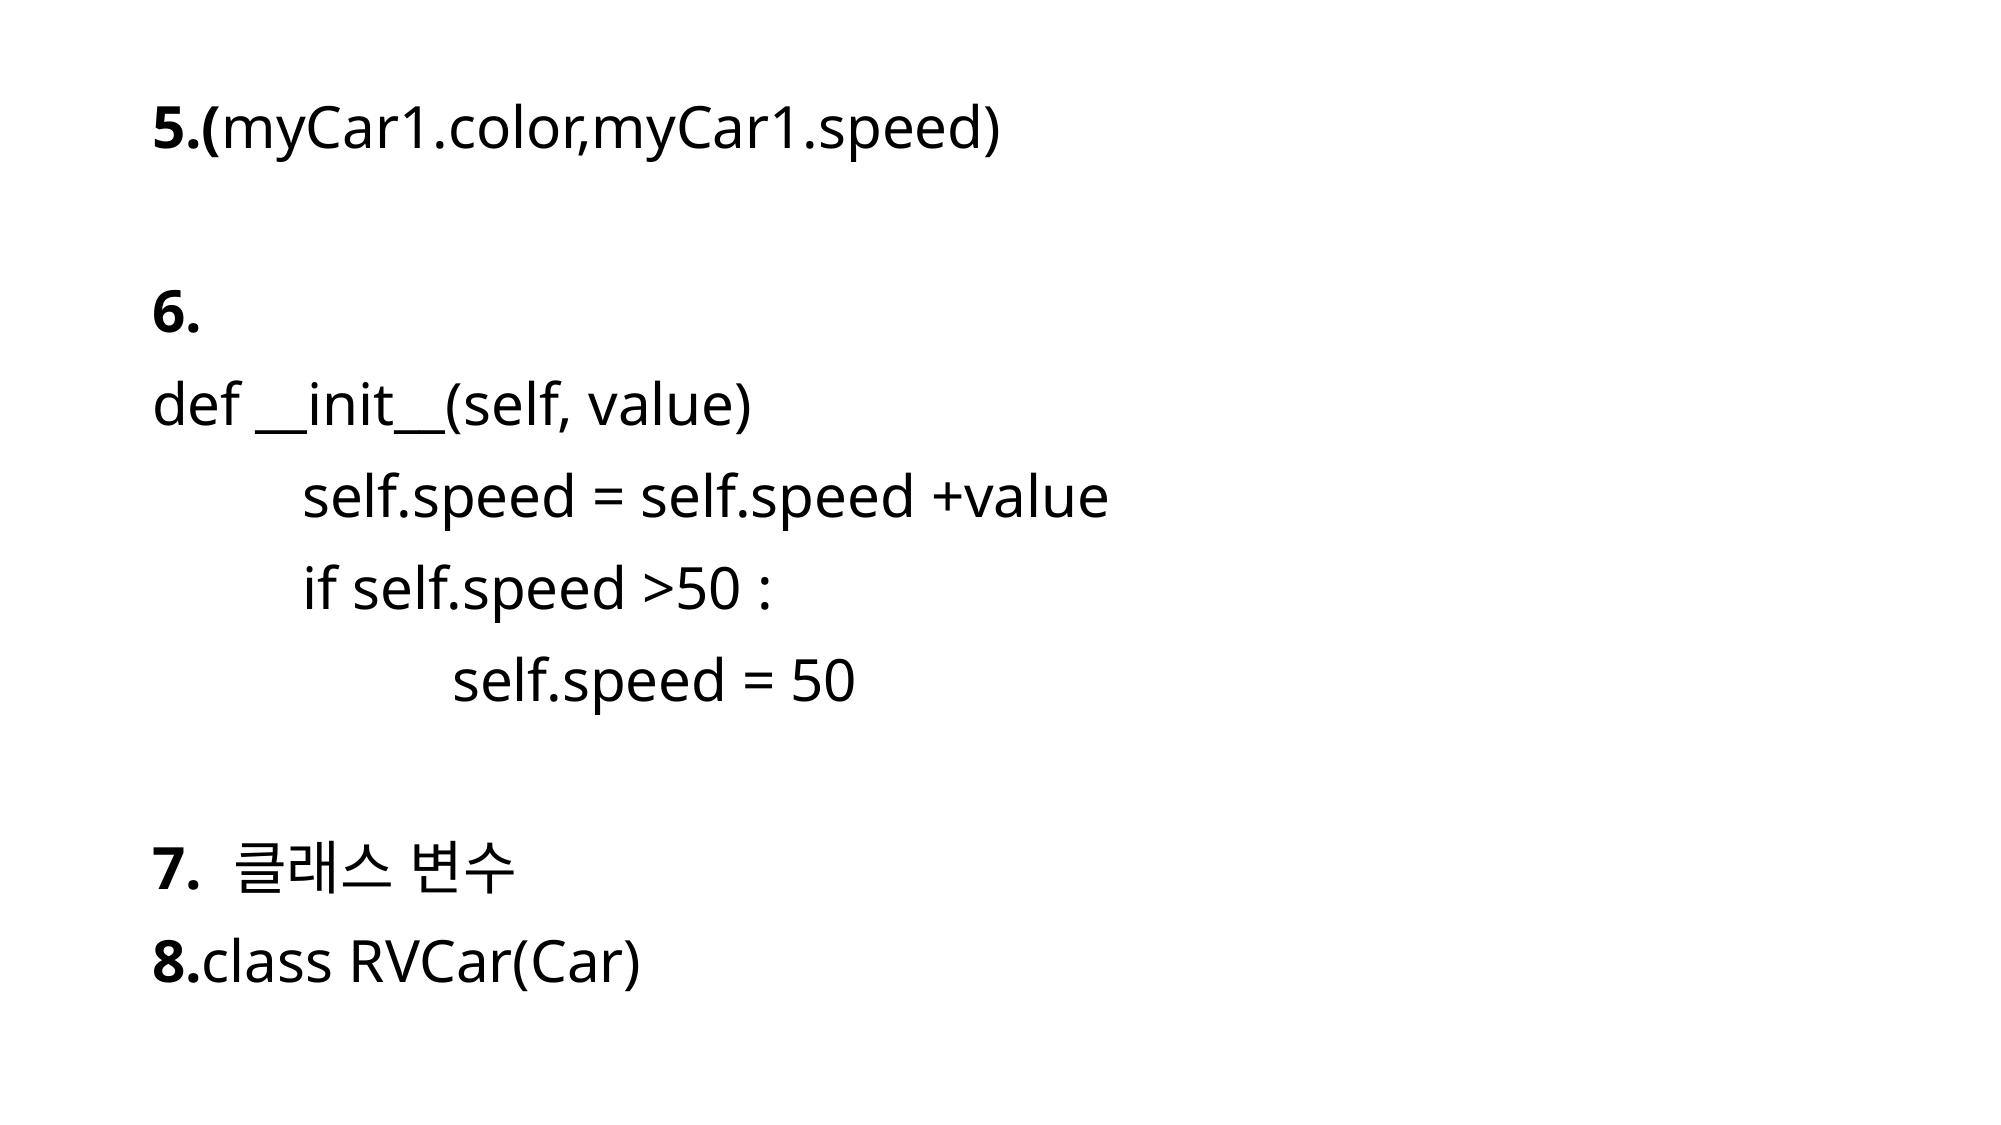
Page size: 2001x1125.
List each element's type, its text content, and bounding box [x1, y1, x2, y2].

text_box 5.(myCar1.color,myCar1.speed) 6. def __init__(self, value) self.speed = self.speed +value if self.speed >50 : self.speed = 50 7. 클래스 변수 8.class RVCar(Car) [137, 84, 1863, 1014]
